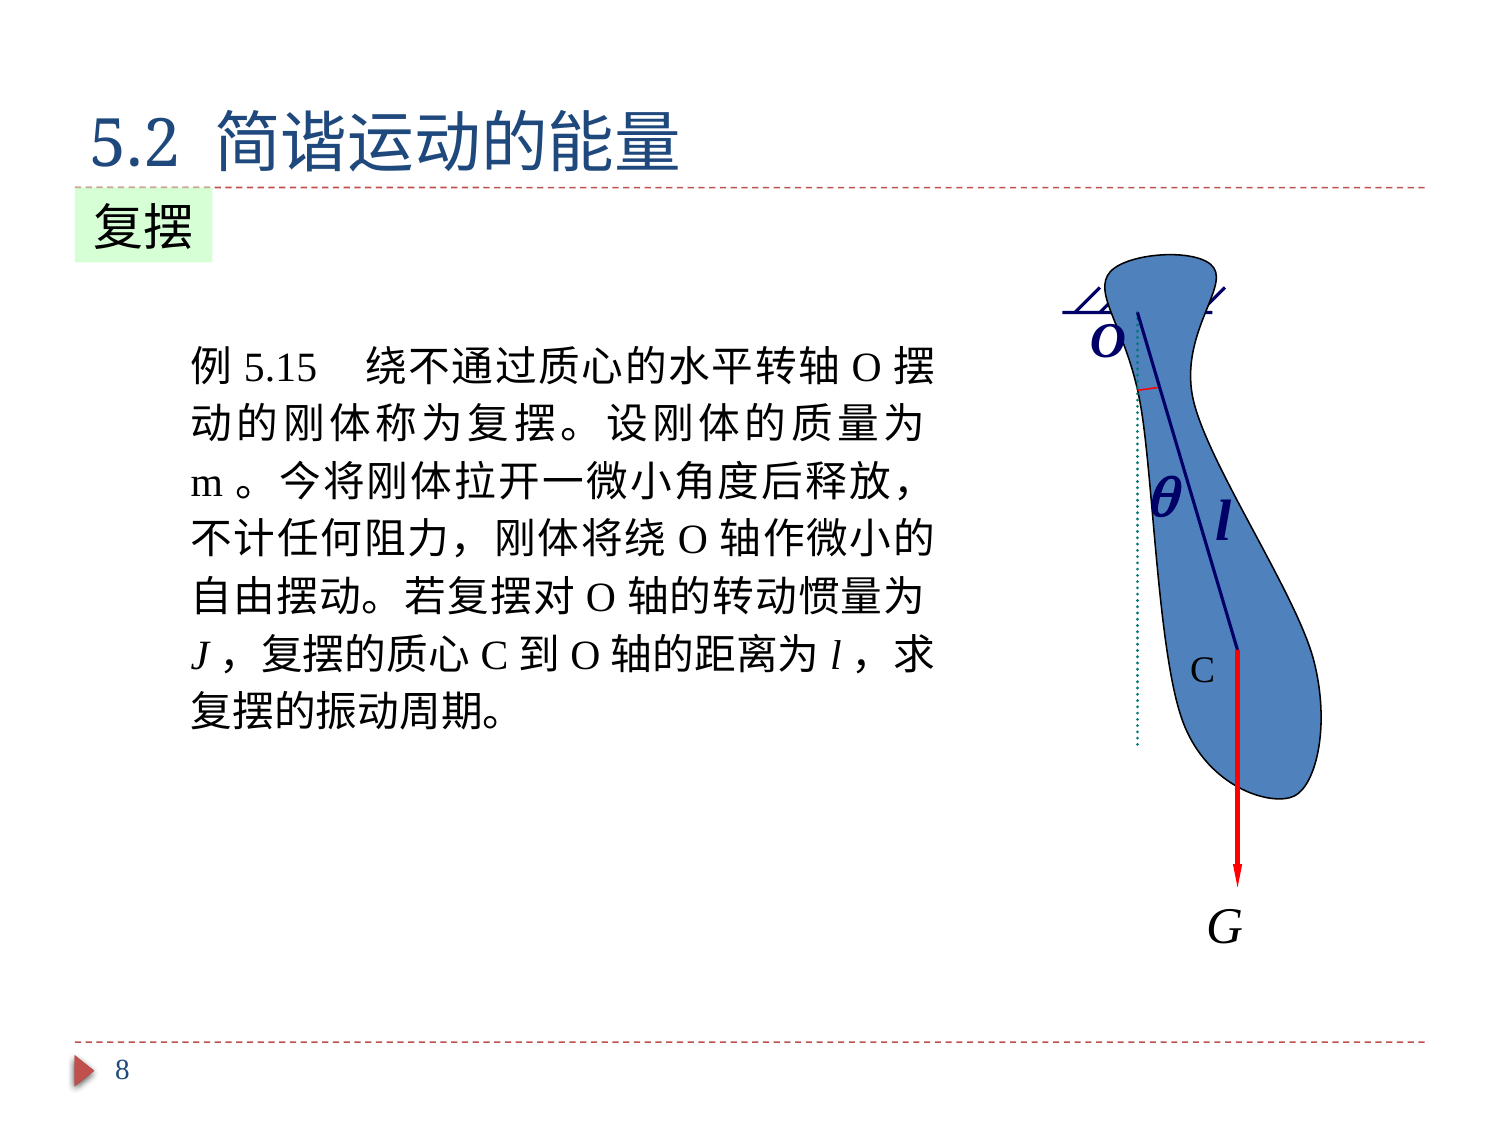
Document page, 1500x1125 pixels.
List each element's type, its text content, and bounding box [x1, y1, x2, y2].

text_box 复摆 [74, 187, 213, 263]
slide_number 8 [100, 1042, 426, 1103]
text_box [962, 287, 1463, 957]
title 5.2 简谐运动的能量 [75, 37, 1425, 188]
text_box 例5.15 绕不通过质心的水平转轴O摆动的刚体称为复摆。设刚体的质量为m。今将刚体拉开一微小角度后释放，不计任何阻力，刚体将绕O轴作微小的自由摆动。若复摆对O轴的转动惯量为J，复摆的质心C到O轴的距离为l，求复摆的振动周期。 [175, 324, 950, 743]
